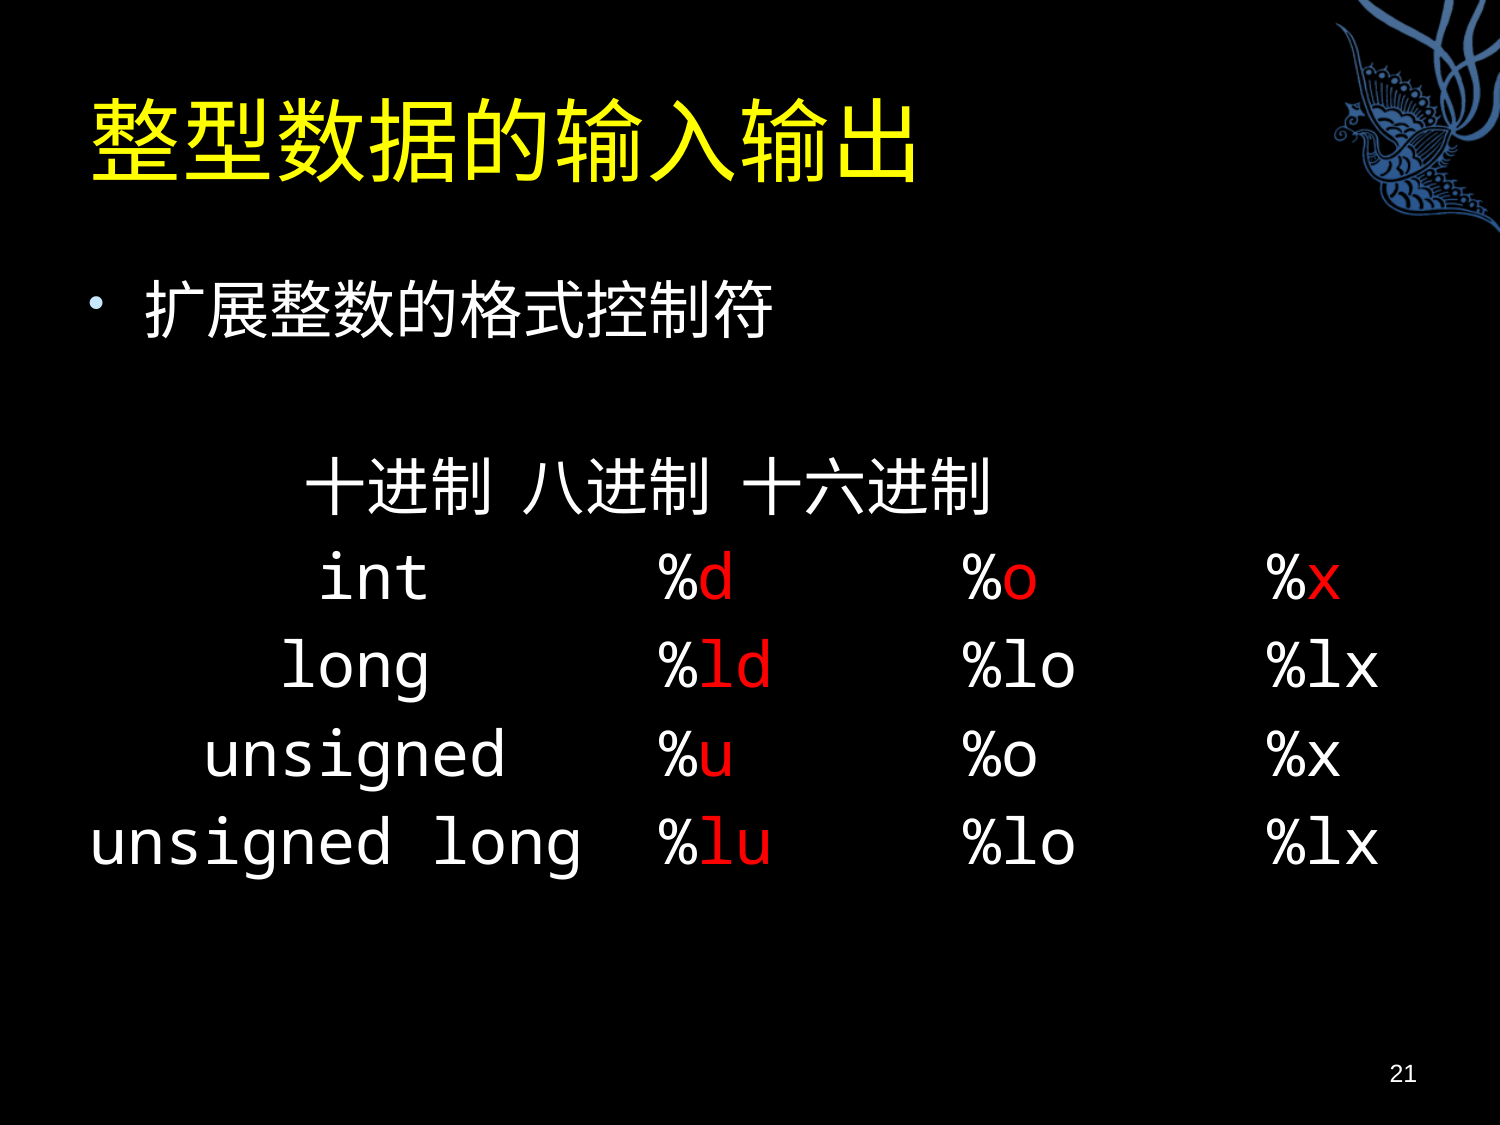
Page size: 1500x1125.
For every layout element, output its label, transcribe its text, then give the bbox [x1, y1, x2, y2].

title 整型数据的输入输出 [75, 45, 1351, 233]
list 扩展整数的格式控制符 十进制 八进制 十六进制 int %d %o %x long %ld %lo %lx unsigned %u %o %x unsigned long %lu %lo %lx [75, 262, 1425, 1005]
slide_number 21 [1074, 1042, 1425, 1103]
